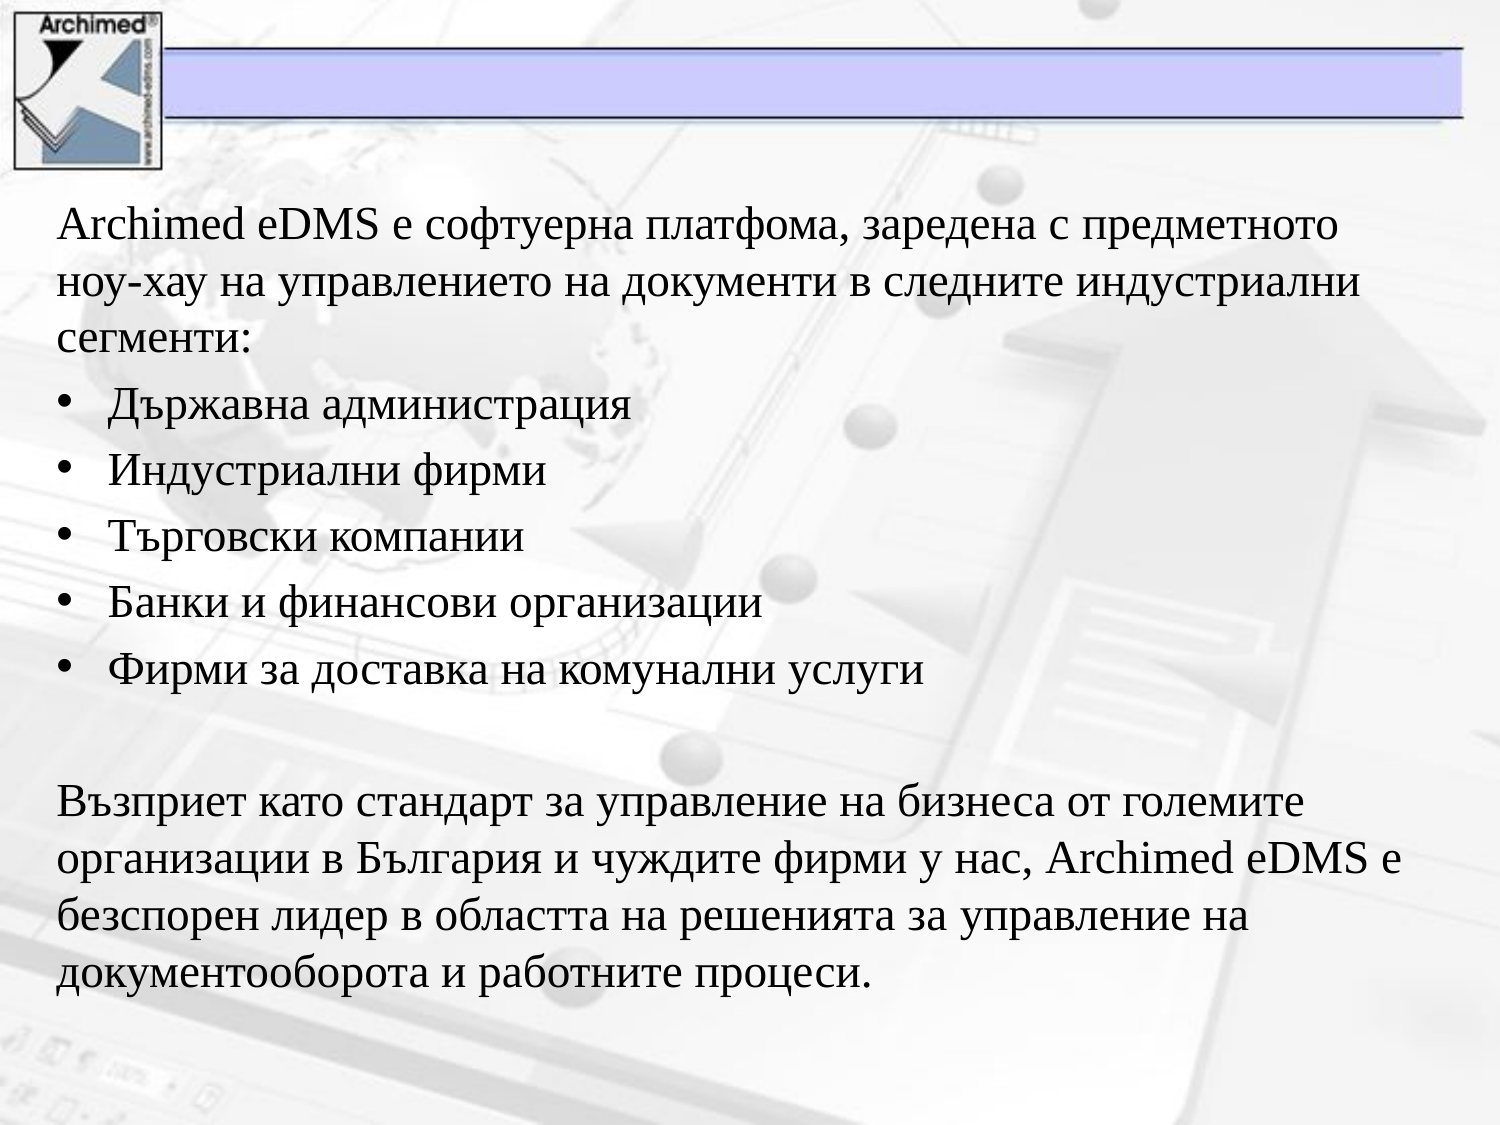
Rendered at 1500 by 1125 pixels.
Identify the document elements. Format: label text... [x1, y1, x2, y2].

list Archimed eDMS e софтуерна платфома, заредена с предметното ноу-хау на управлението на документи в следните индустриални сегменти: Държавна администрация Индустриални фирми Търговски компании Банки и финансови организации Фирми за доставка на комунални услуги Възприет като стандарт за управление на бизнеса от големите организации в България и чуждите фирми у нас, Archimed eDMS е безспорен лидер в областта на решенията за управление на документооборота и работните процеси. [41, 184, 1425, 1005]
picture [0, 0, 1500, 1125]
